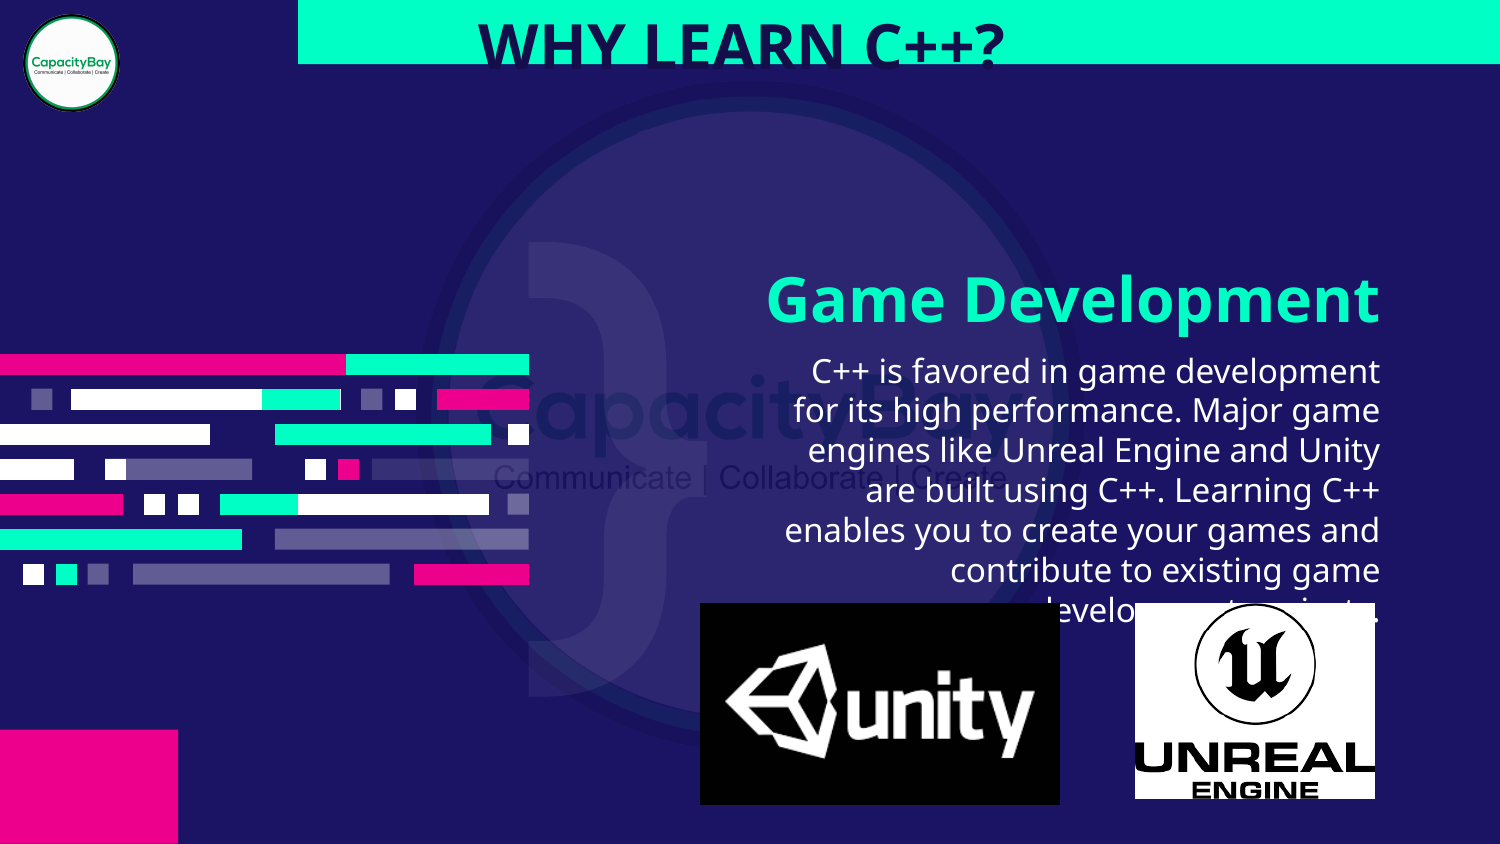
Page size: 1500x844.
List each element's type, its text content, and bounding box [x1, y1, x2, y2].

title Game Development [718, 245, 1397, 355]
picture [23, 14, 120, 112]
list C++ is favored in game development for its high performance. Major game engines like Unreal Engine and Unity are built using C++. Learning C++ enables you to create your games and contribute to existing game development projects. [751, 355, 1397, 685]
picture [700, 602, 1060, 805]
text_box WHY LEARN C++? [464, 0, 1040, 90]
picture [1135, 602, 1375, 800]
